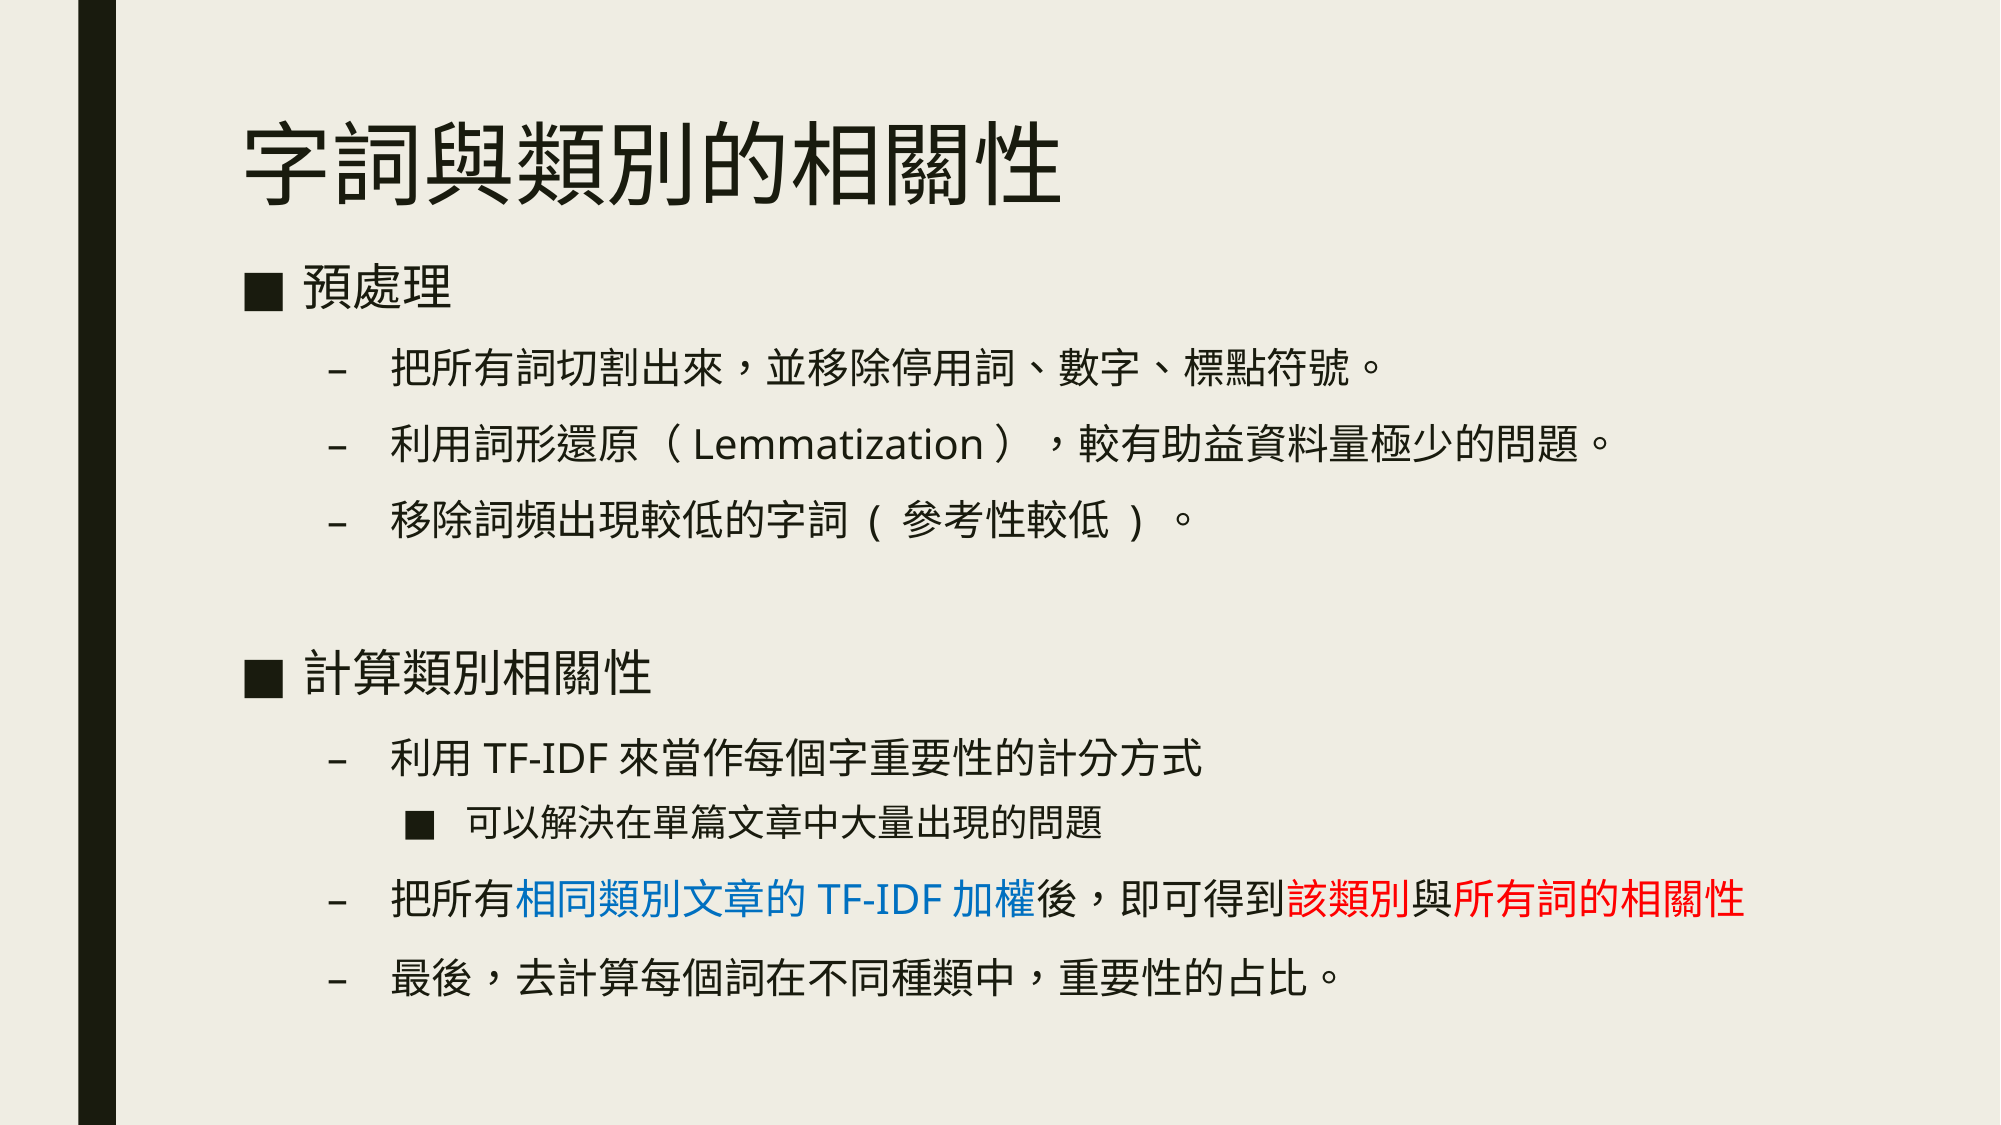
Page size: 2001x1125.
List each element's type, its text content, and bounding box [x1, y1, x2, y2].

title 字詞與類別的相關性 [225, 112, 1800, 252]
list 預處理 把所有詞切割出來，並移除停用詞、數字、標點符號。 利用詞形還原（Lemmatization），較有助益資料量極少的問題。 移除詞頻出現較低的字詞 ( 參考性較低 ) 。 計算類別相關性 利用TF-IDF來當作每個字重要性的計分方式 可以解決在單篇文章中大量出現的問題 把所有相同類別文章的TF-IDF加權後，即可得到該類別與所有詞的相關性 最後，去計算每個詞在不同種類中，重要性的占比。 [225, 252, 1800, 1071]
